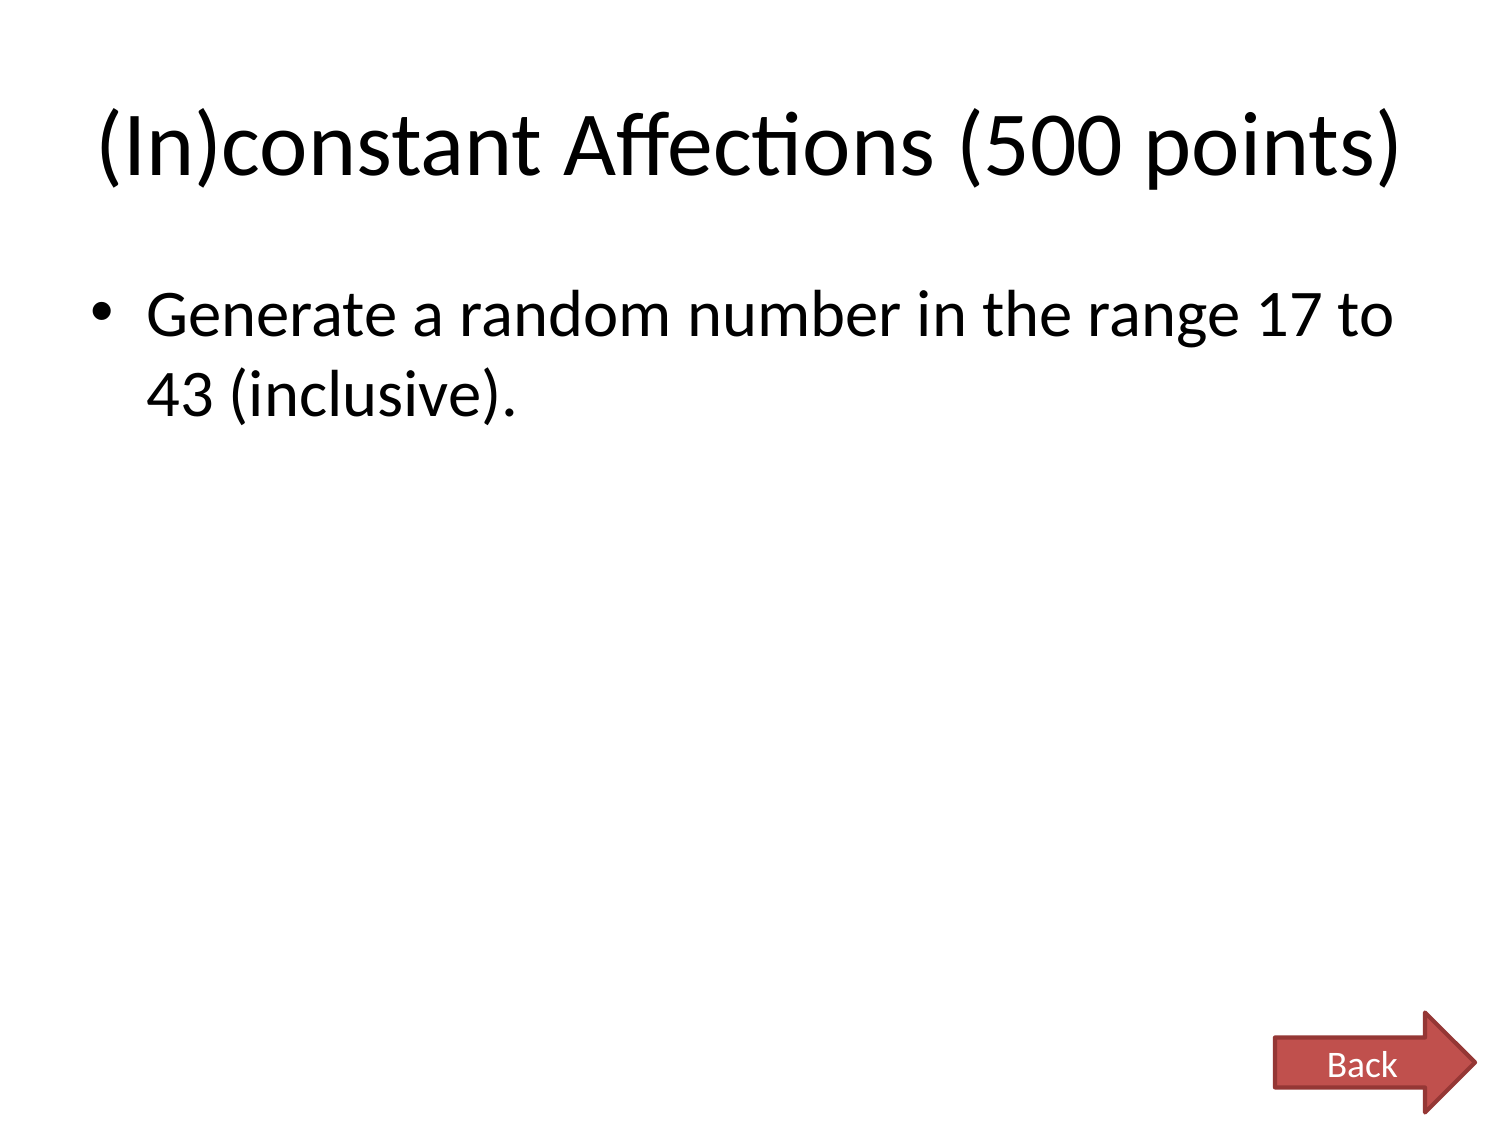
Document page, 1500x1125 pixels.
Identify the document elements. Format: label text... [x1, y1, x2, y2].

list Generate a random number in the range 17 to 43 (inclusive). [75, 262, 1425, 1005]
text_box Back [1272, 1010, 1478, 1115]
title (In)constant Affections (500 points) [75, 45, 1425, 233]
